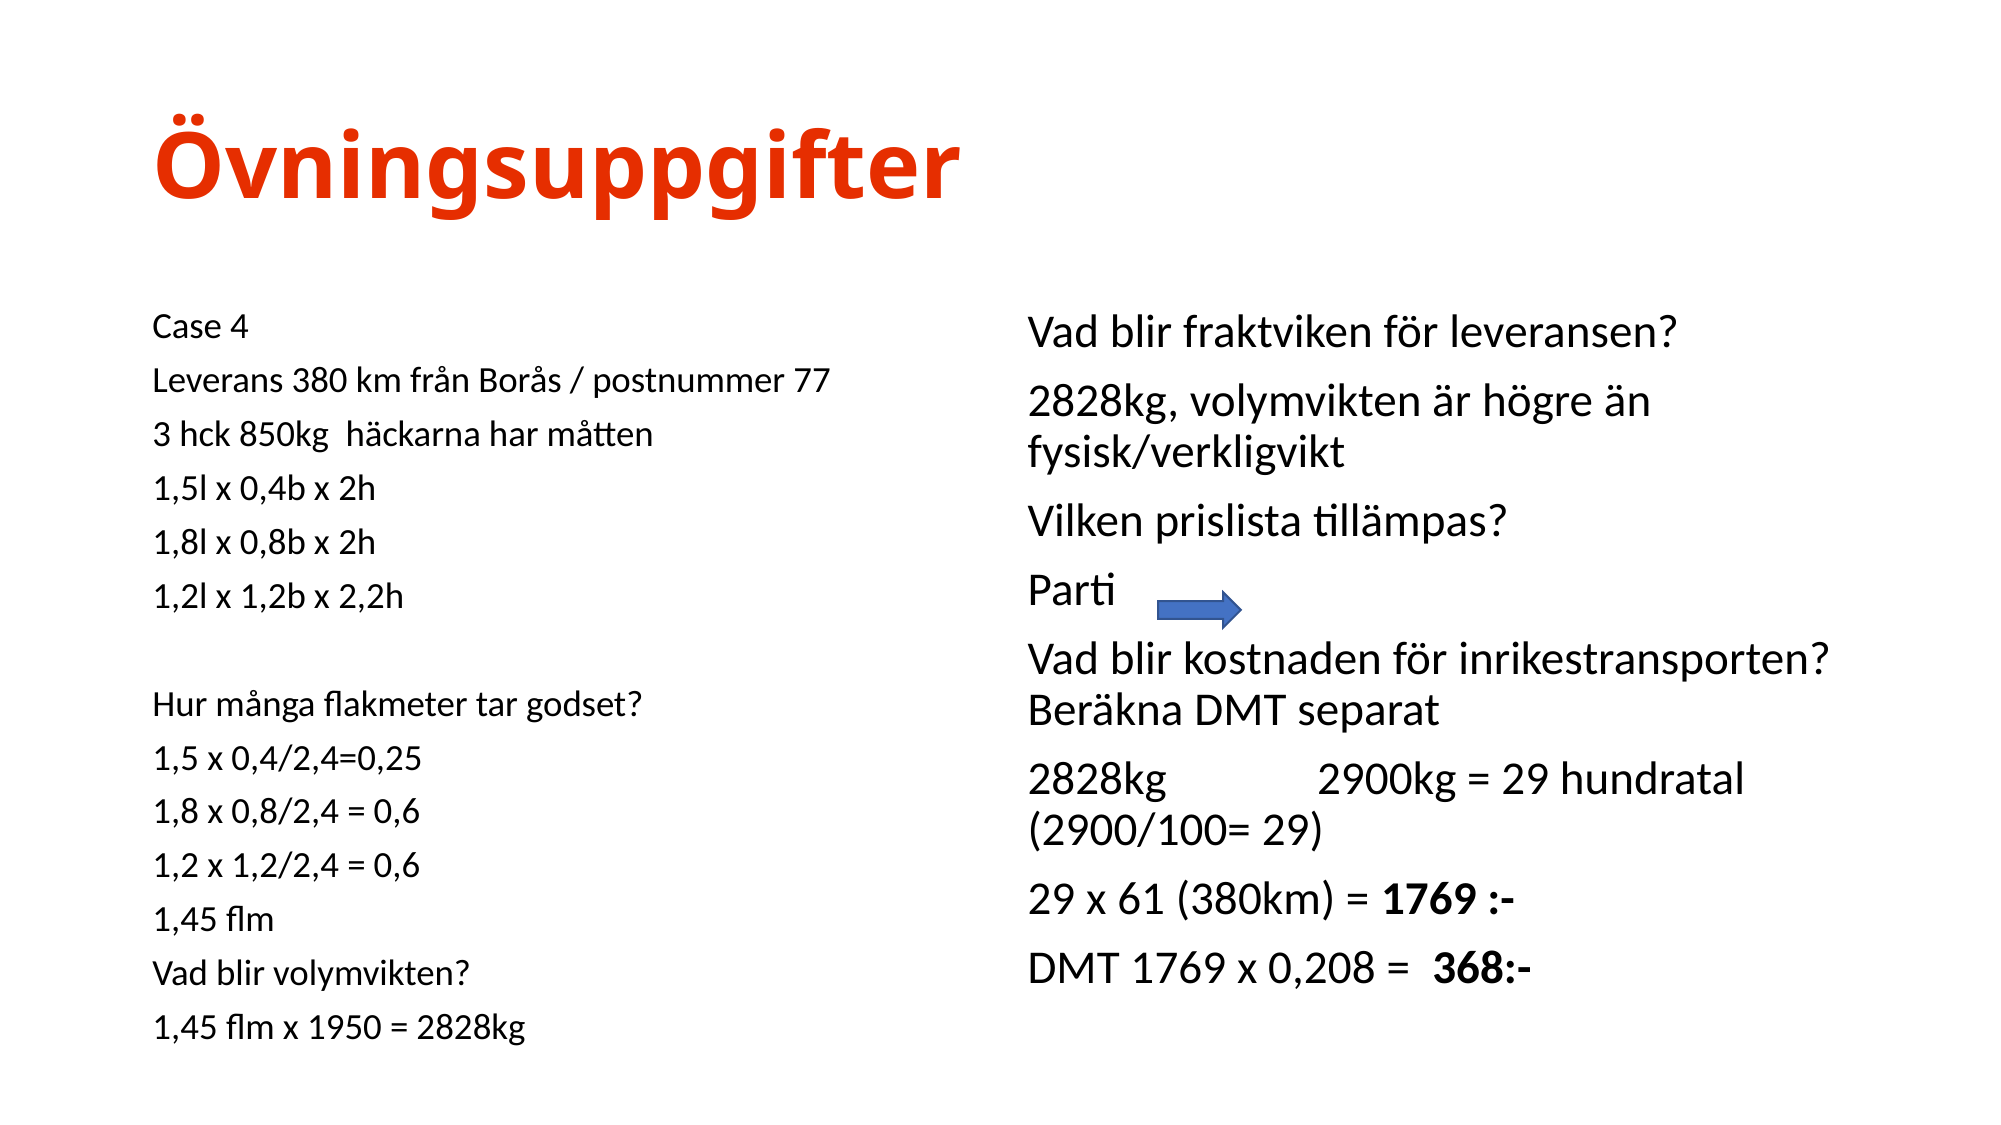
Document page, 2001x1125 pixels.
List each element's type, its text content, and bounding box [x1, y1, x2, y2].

title Övningsuppgifter [137, 59, 1863, 278]
list Case 4 Leverans 380 km från Borås / postnummer 77 3 hck 850kg häckarna har måtten 1,5l x 0,4b x 2h 1,8l x 0,8b x 2h 1,2l x 1,2b x 2,2h Hur många flakmeter tar godset? 1,5 x 0,4/2,4=0,25 1,8 x 0,8/2,4 = 0,6 1,2 x 1,2/2,4 = 0,6 1,45 flm Vad blir volymvikten? 1,45 flm x 1950 = 2828kg [137, 299, 988, 1066]
list Vad blir fraktviken för leveransen? 2828kg, volymvikten är högre än fysisk/verkligvikt Vilken prislista tillämpas? Parti Vad blir kostnaden för inrikestransporten? Beräkna DMT separat 2828kg 2900kg = 29 hundratal (2900/100= 29) 29 x 61 (380km) = 1769 :- DMT 1769 x 0,208 = 368:- [1012, 299, 1863, 1014]
text_box [1157, 589, 1243, 631]
